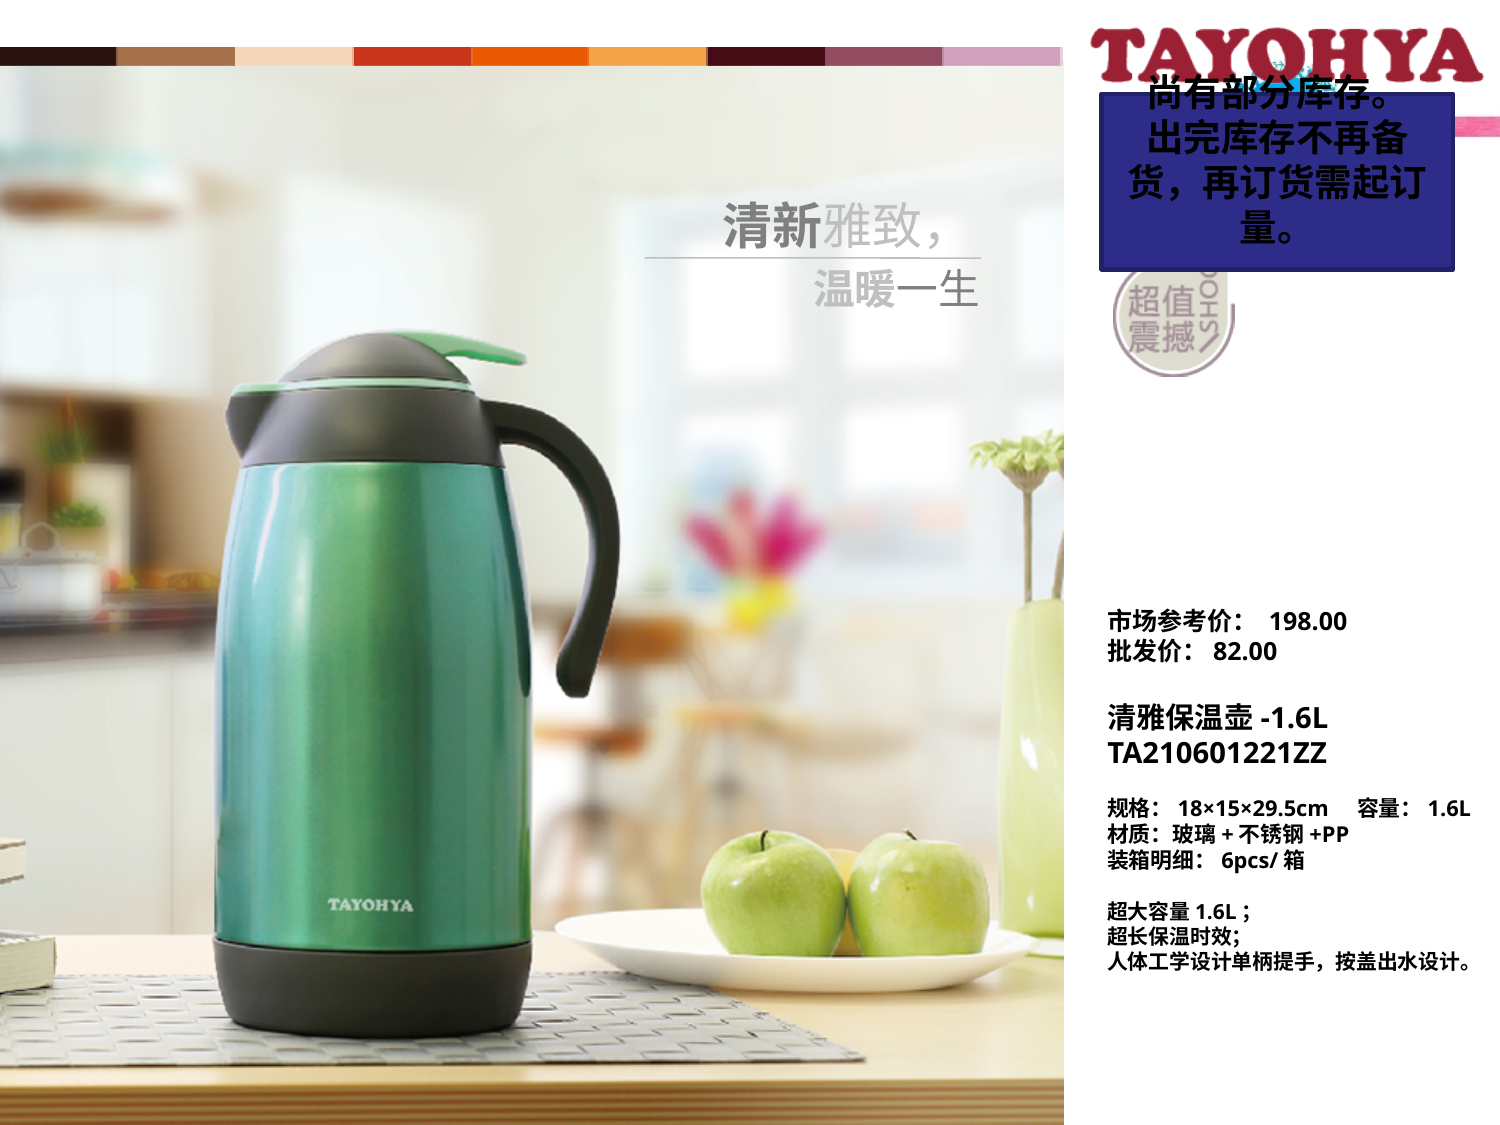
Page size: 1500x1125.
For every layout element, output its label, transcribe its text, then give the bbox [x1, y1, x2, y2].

picture [0, 0, 1500, 1125]
text_box 尚有部分库存。 出完库存不再备货，再订货需起订量。 [1099, 98, 1455, 272]
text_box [644, 187, 1004, 324]
text_box 市场参考价： 198.00 批发价：82.00 清雅保温壶-1.6L TA210601221ZZ 规格：18×15×29.5cm 容量：1.6L 材质：玻璃+不锈钢+PP 装箱明细：6pcs/箱 超大容量1.6L； 超长保温时效； 人体工学设计单柄提手，按盖出水设计。 [1092, 597, 1500, 981]
